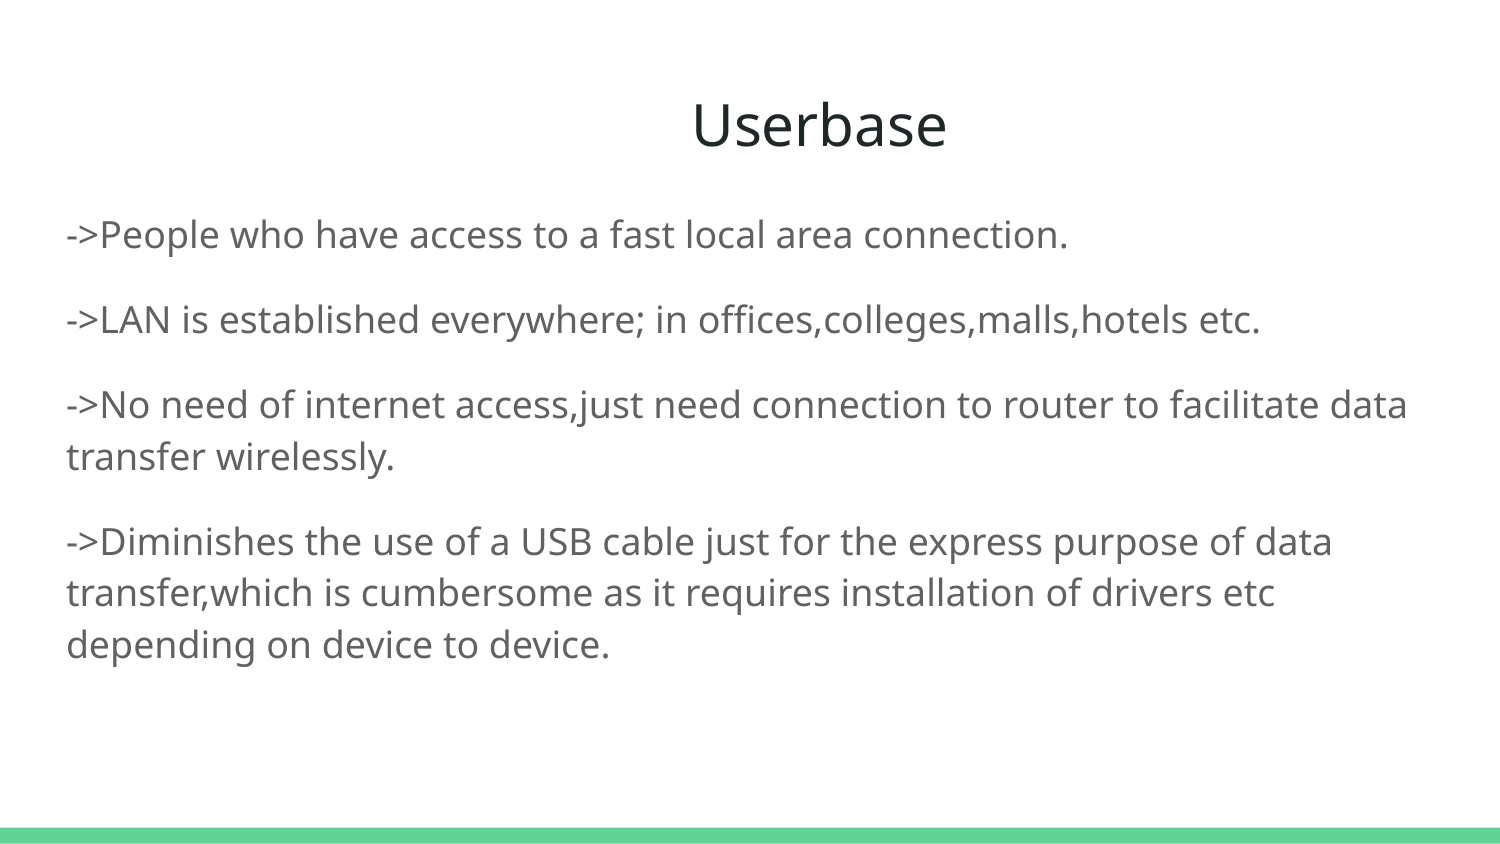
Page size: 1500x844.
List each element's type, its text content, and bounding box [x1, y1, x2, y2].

list ->People who have access to a fast local area connection. ->LAN is established everywhere; in offices,colleges,malls,hotels etc. ->No need of internet access,just need connection to router to facilitate data transfer wirelessly. ->Diminishes the use of a USB cable just for the express purpose of data transfer,which is cumbersome as it requires installation of drivers etc depending on device to device. [51, 189, 1449, 750]
title Userbase [51, 72, 1449, 167]
